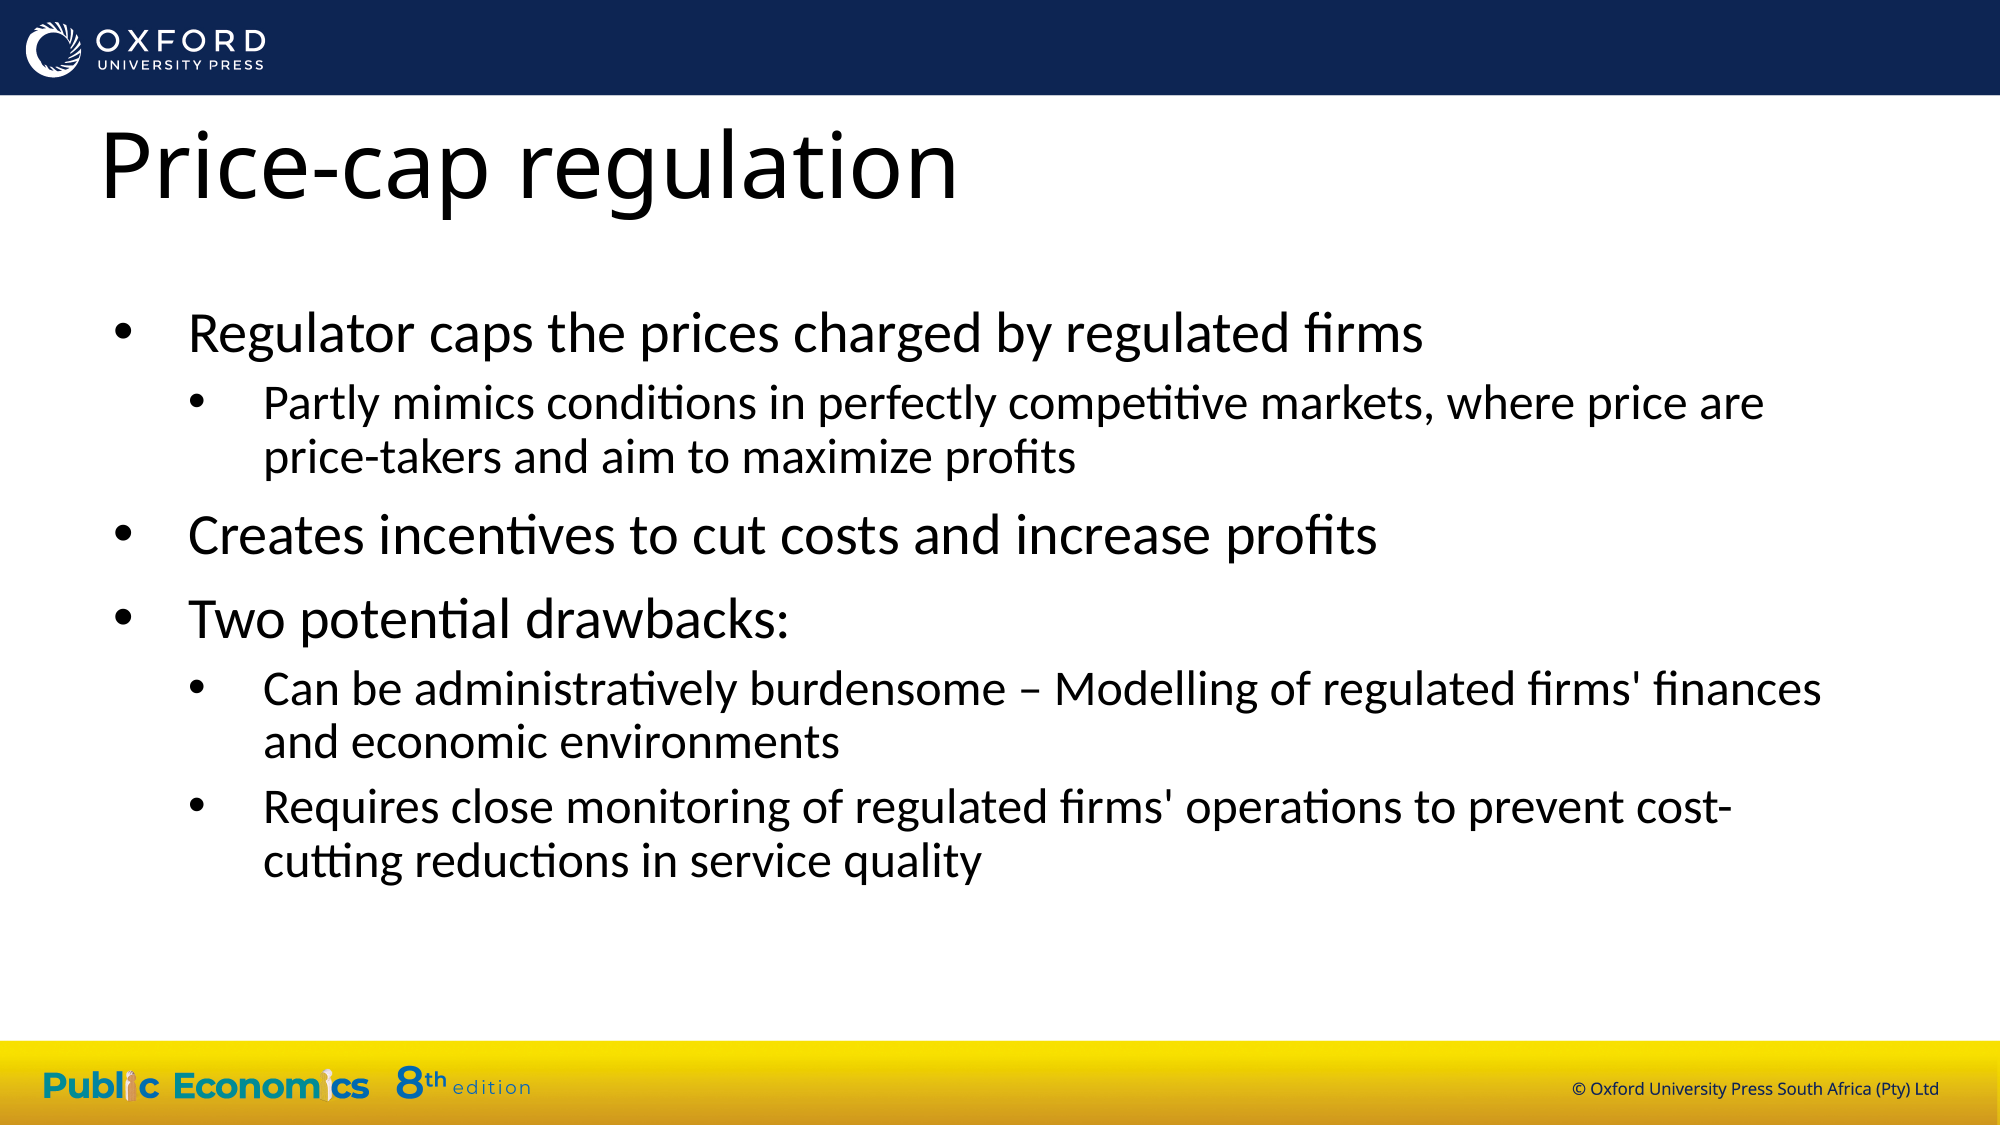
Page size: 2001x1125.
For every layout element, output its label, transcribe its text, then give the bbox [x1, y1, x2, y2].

text_box Regulator caps the prices charged by regulated firms Partly mimics conditions in perfectly competitive markets, where price are price-takers and aim to maximize profits Creates incentives to cut costs and increase profits Two potential drawbacks: Can be administratively burdensome – Modelling of regulated firms' finances and economic environments Requires close monitoring of regulated firms' operations to prevent cost-cutting reductions in service quality [98, 295, 1884, 1034]
text_box Price-cap regulation [98, 111, 1933, 289]
picture [0, 0, 2000, 1125]
